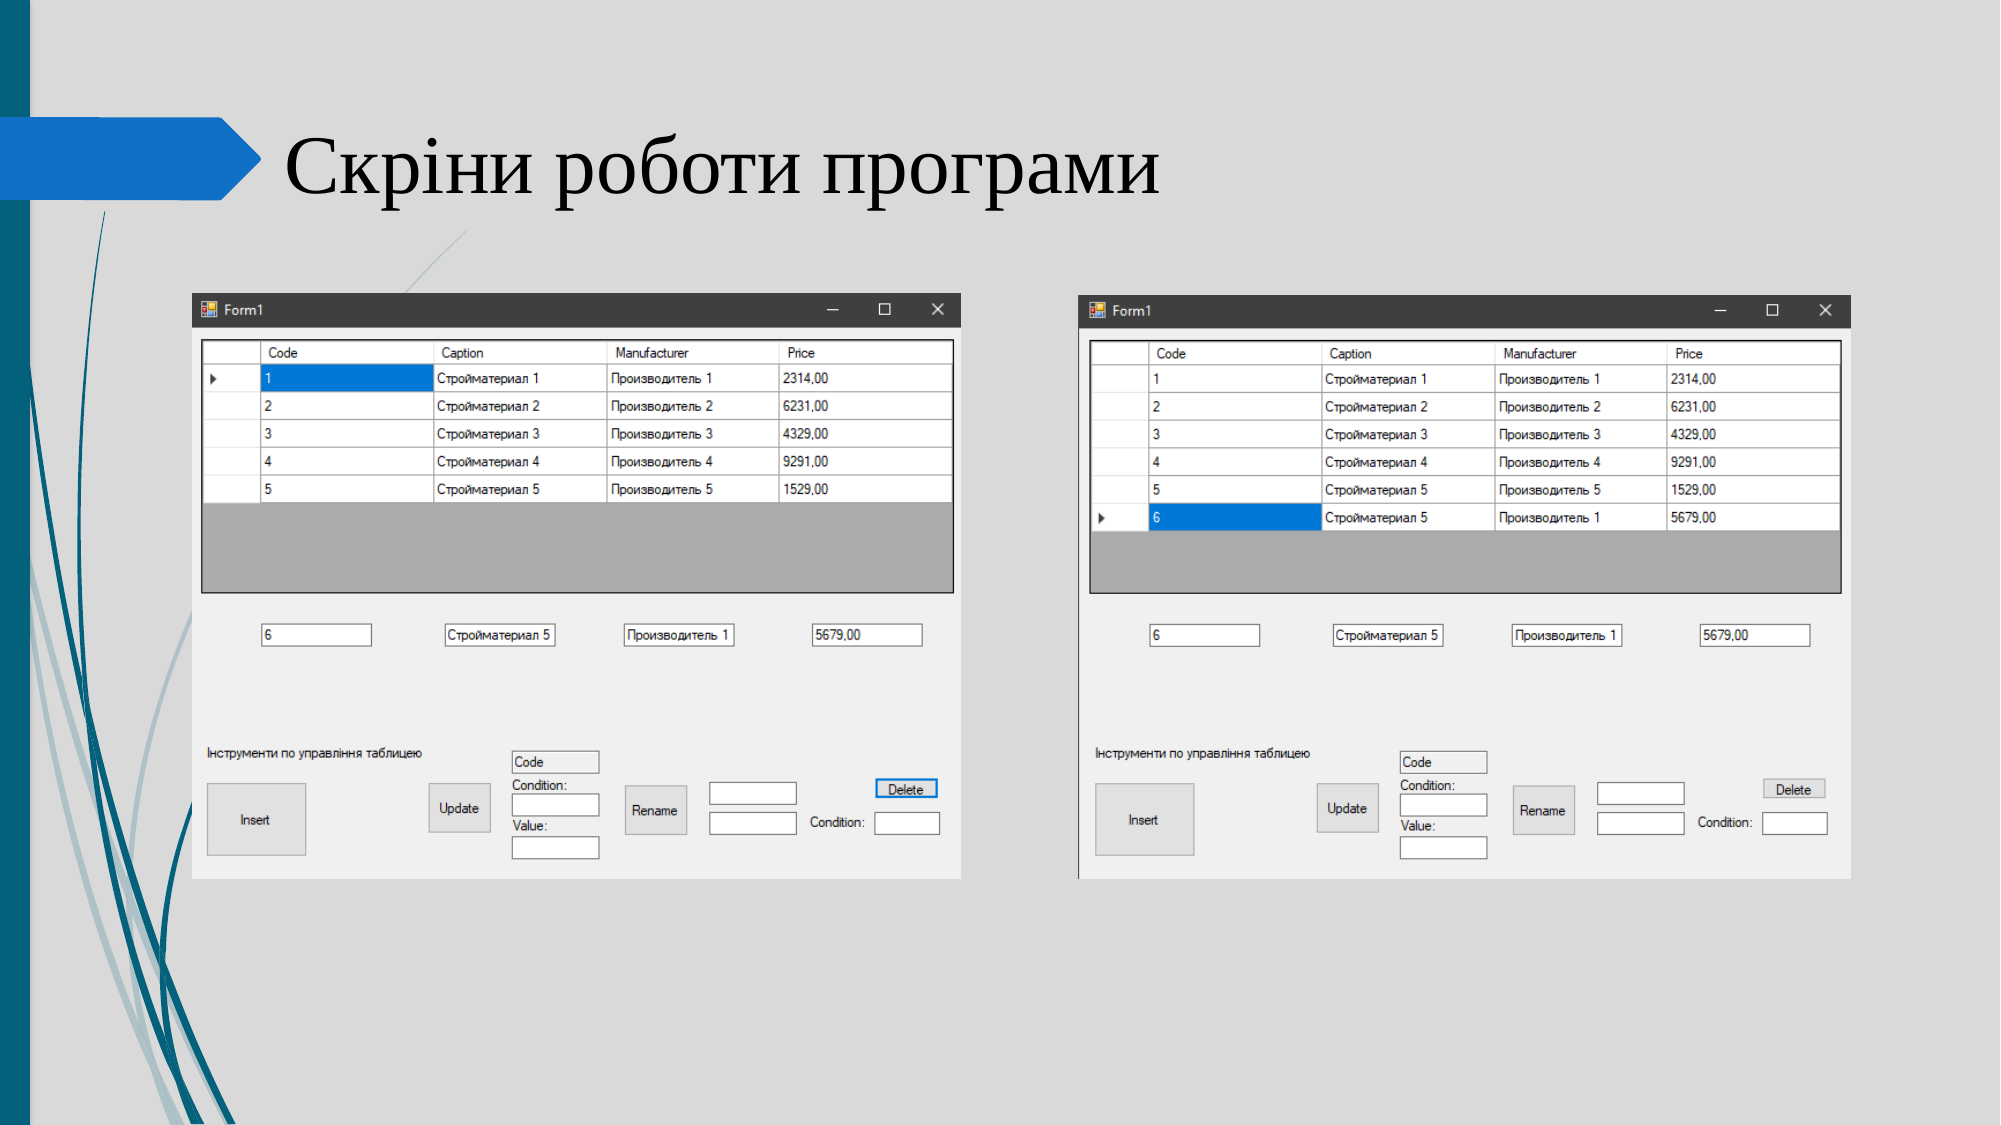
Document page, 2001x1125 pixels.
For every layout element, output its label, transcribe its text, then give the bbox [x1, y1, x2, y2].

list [192, 292, 962, 879]
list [1078, 295, 1851, 879]
title Скріни роботи програми [269, 102, 1731, 313]
